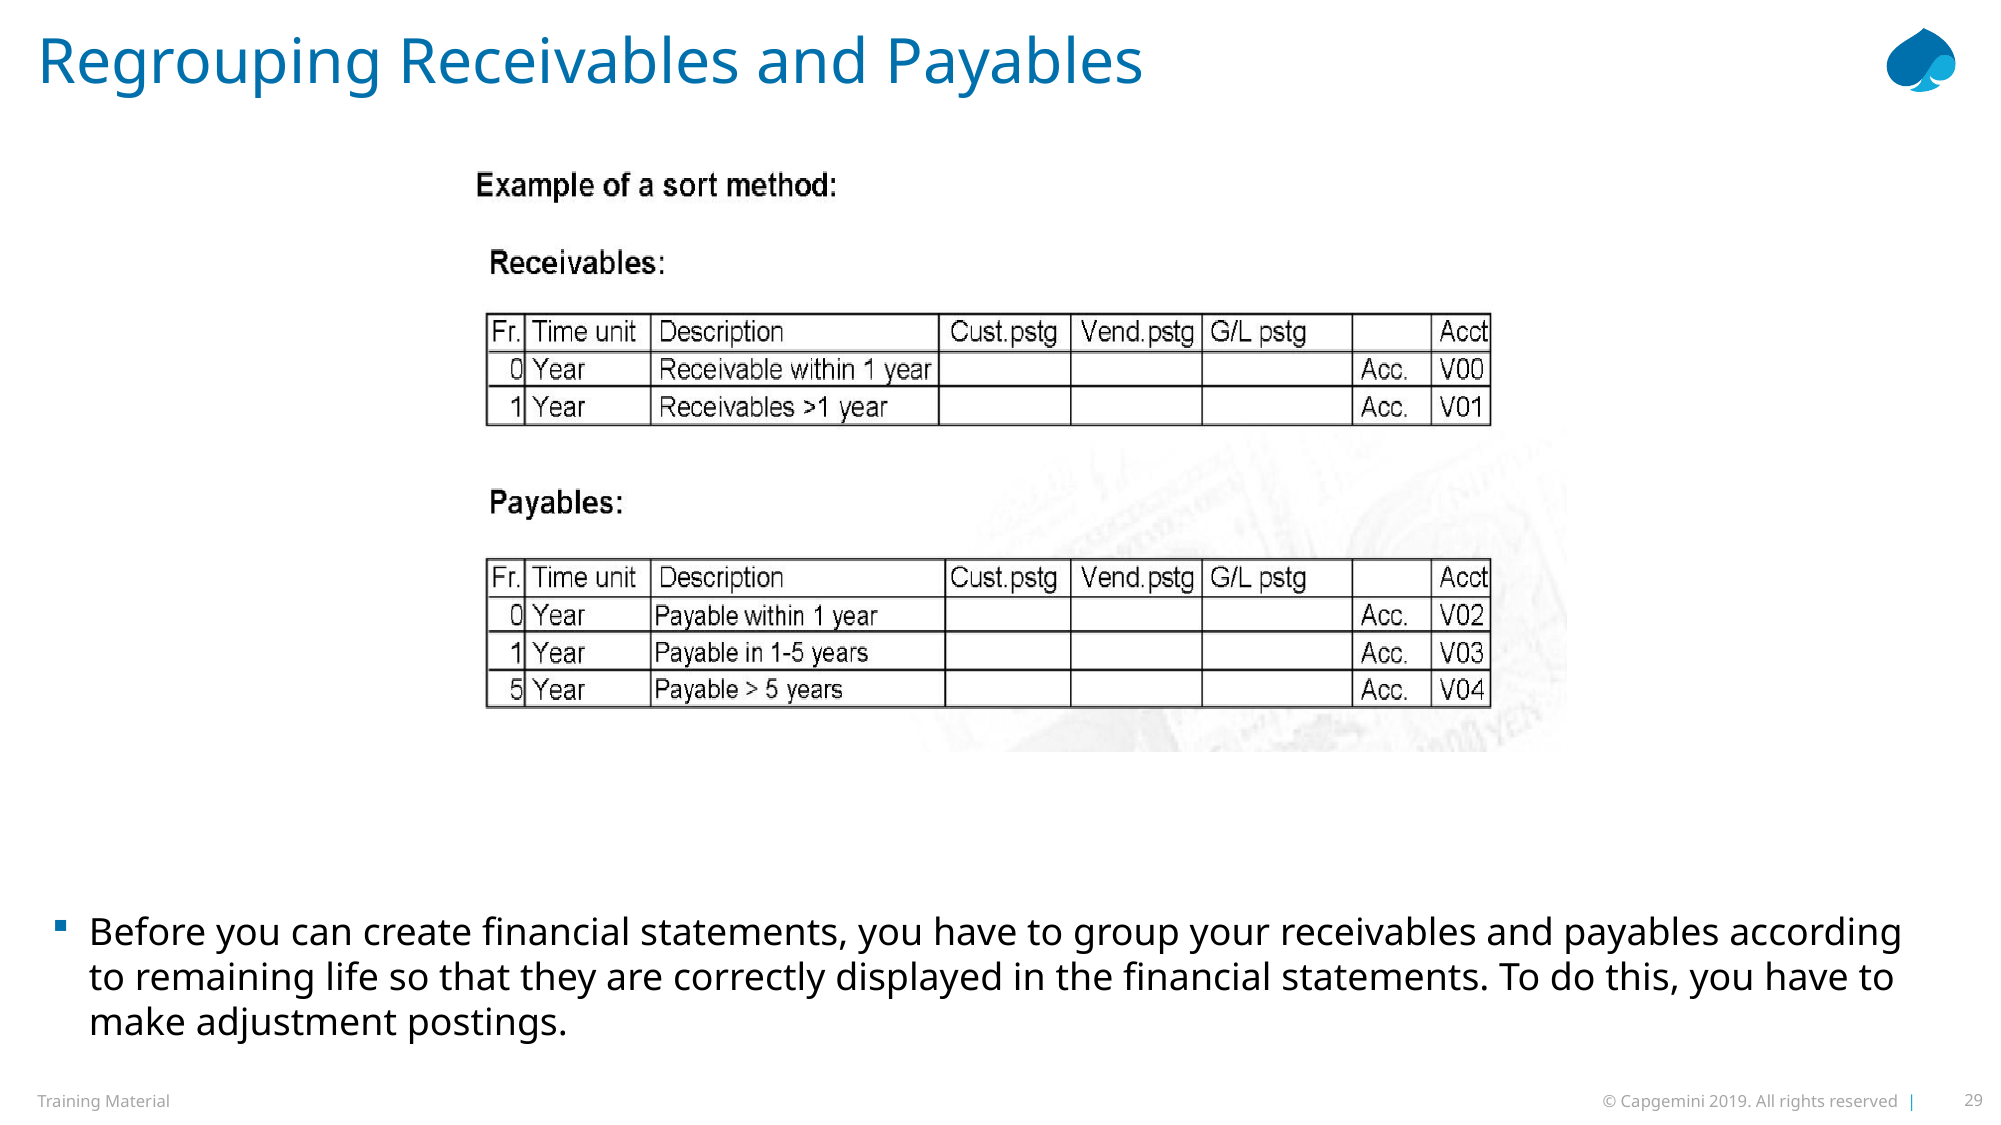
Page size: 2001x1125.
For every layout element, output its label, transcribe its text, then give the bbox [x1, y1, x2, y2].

picture [432, 160, 1567, 752]
title Regrouping Receivables and Payables [37, 0, 1863, 119]
list Before you can create financial statements, you have to group your receivables and payables according to remaining life so that they are correctly displayed in the financial statements. To do this, you have to make adjustment postings. [37, 900, 1955, 1047]
